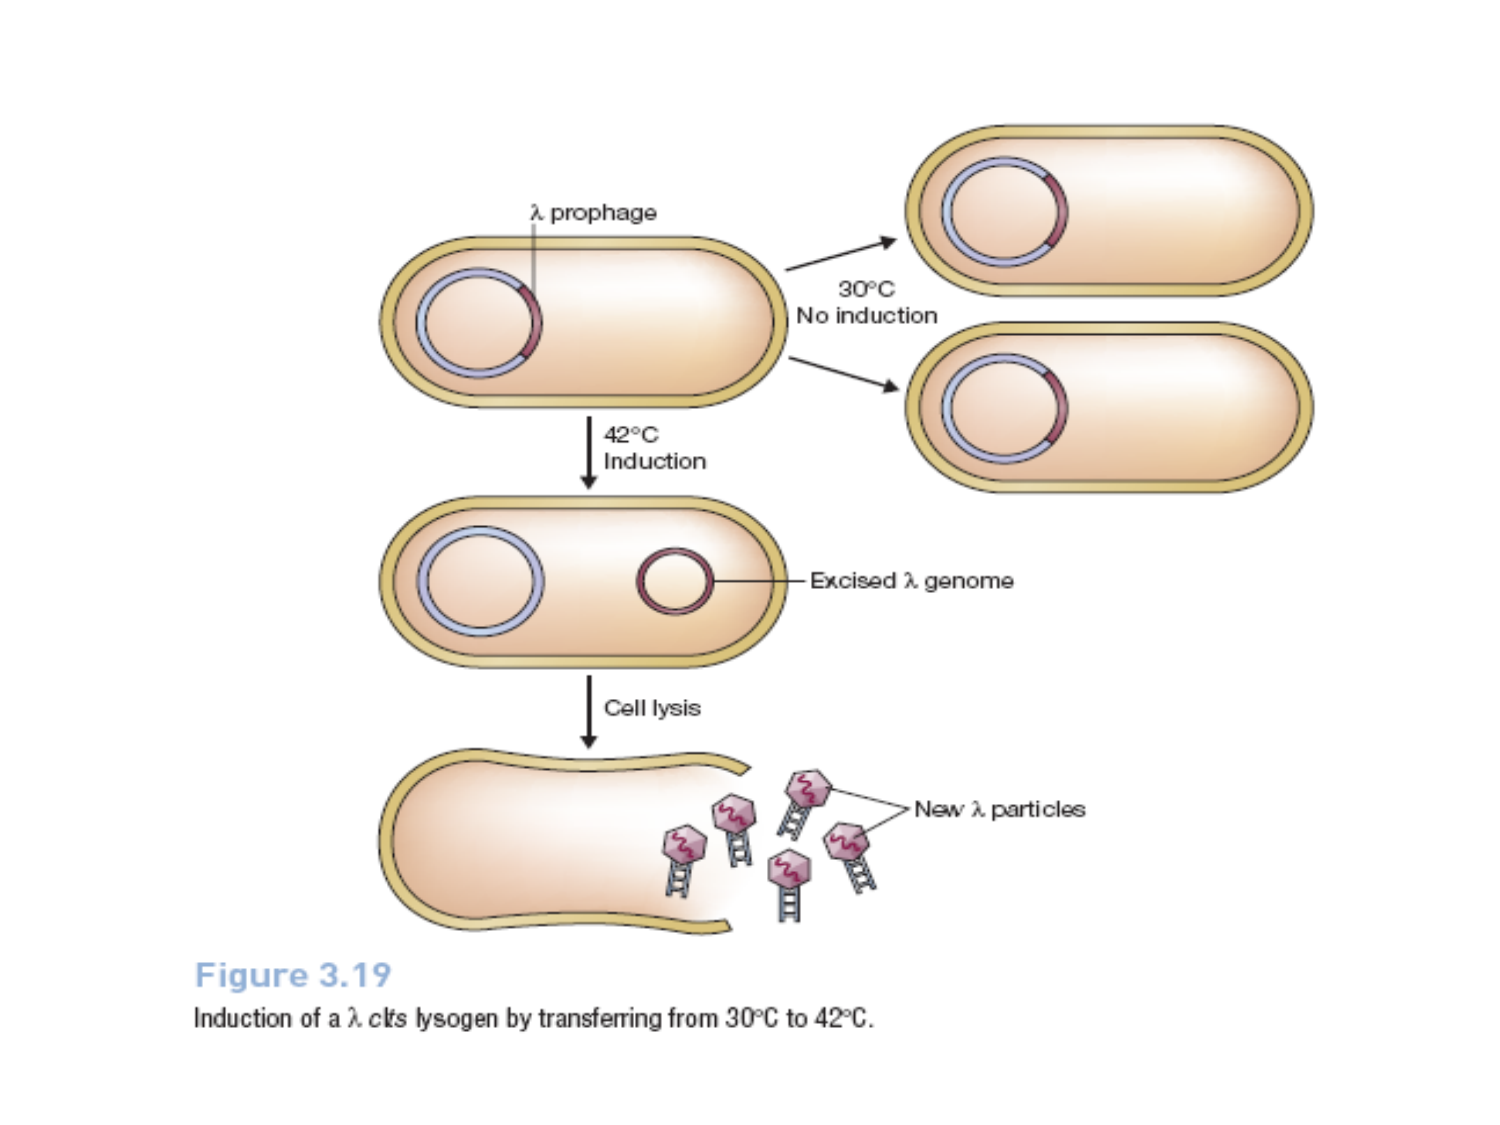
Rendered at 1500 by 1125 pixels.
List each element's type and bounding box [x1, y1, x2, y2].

picture [152, 81, 1337, 1044]
